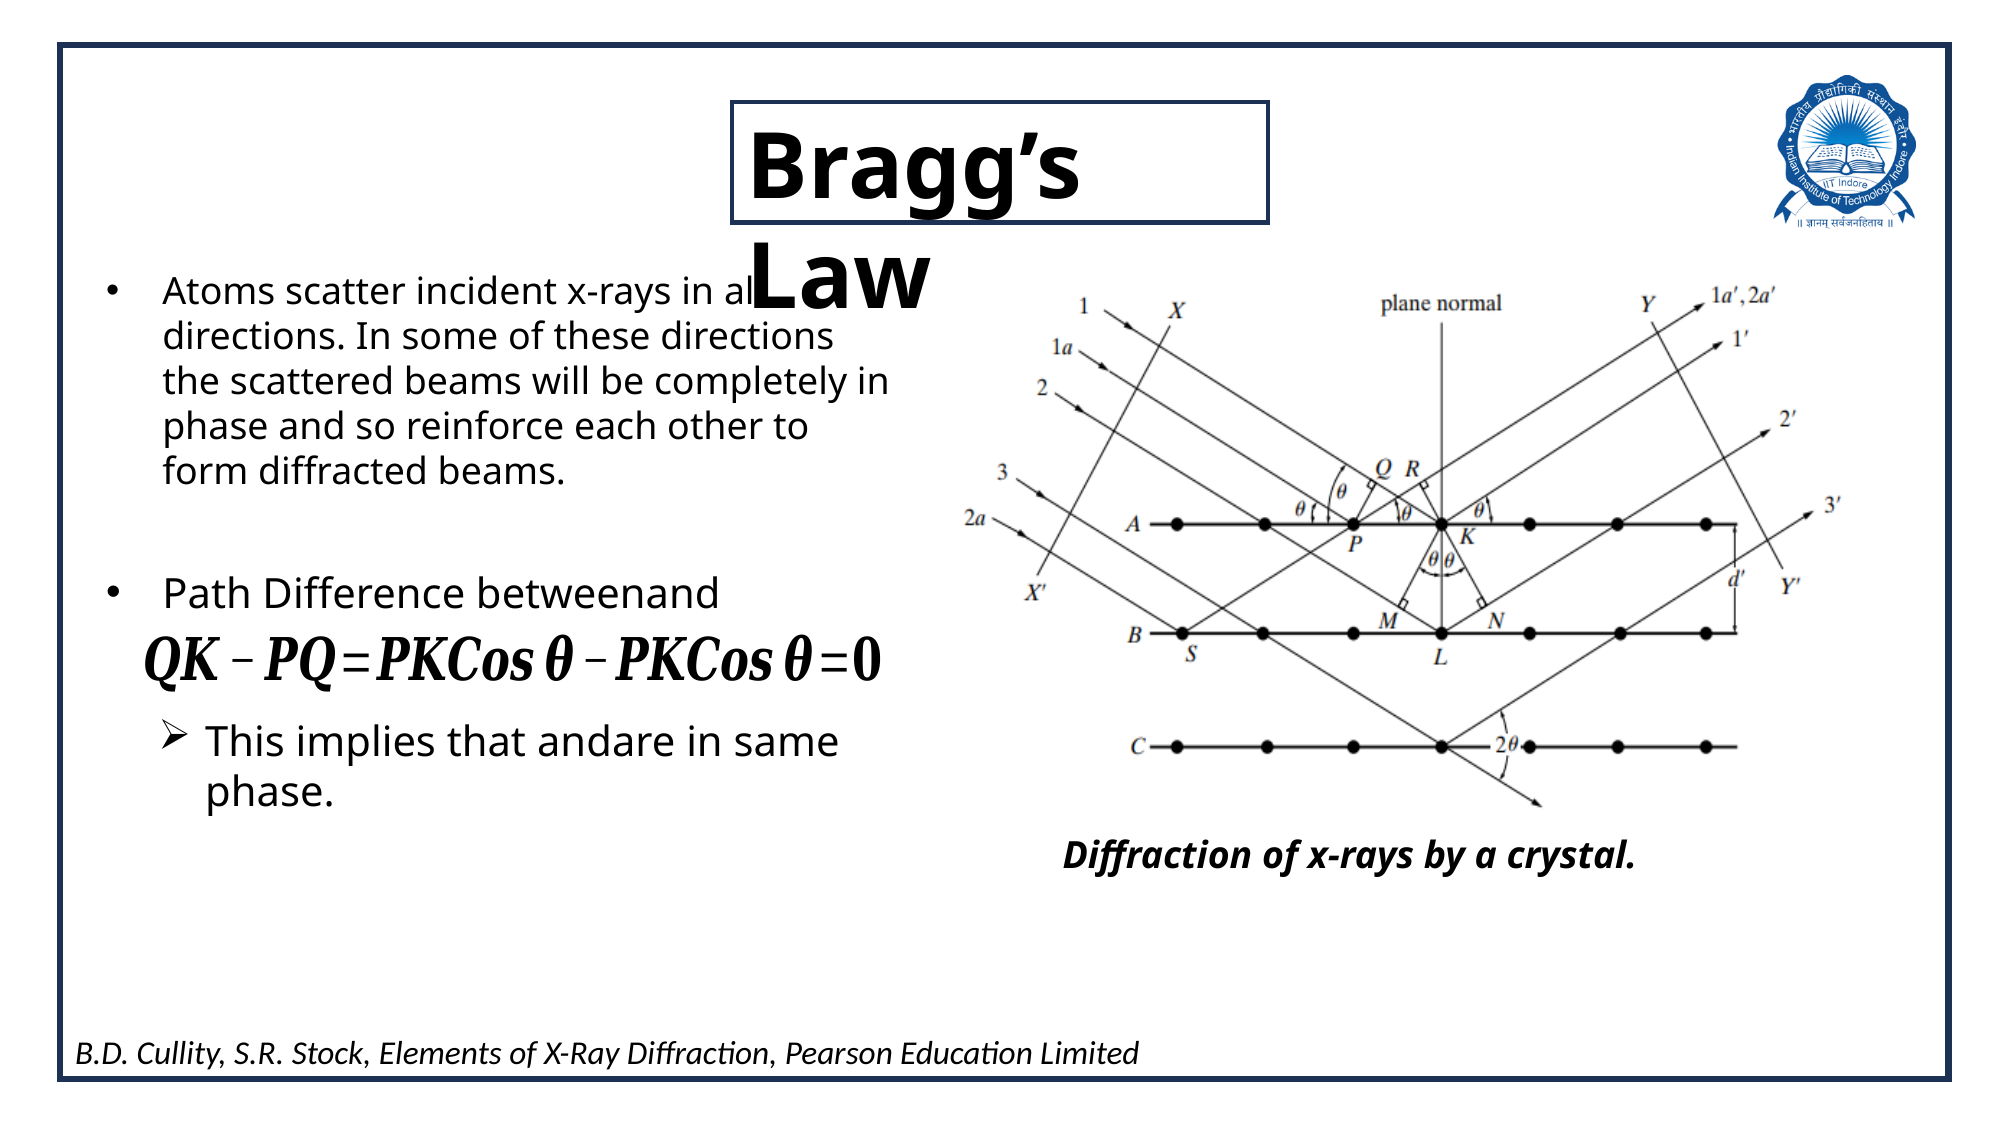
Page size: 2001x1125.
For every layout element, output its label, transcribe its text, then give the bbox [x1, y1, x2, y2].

text_box B.D. Cullity, S.R. Stock, Elements of X-Ray Diffraction, Pearson Education Limited [60, 1023, 1831, 1079]
picture [1773, 75, 1916, 229]
text_box Diffraction of x-rays by a crystal. [1047, 823, 1805, 884]
picture [934, 259, 1893, 820]
text_box Bragg’s Law [731, 224, 1269, 334]
text_box Atoms scatter incident x-rays in all directions. In some of these directions the scattered beams will be completely in phase and so reinforce each other to form diffracted beams. [91, 259, 910, 500]
text_box [731, 101, 1269, 224]
text_box [59, 44, 1949, 1080]
